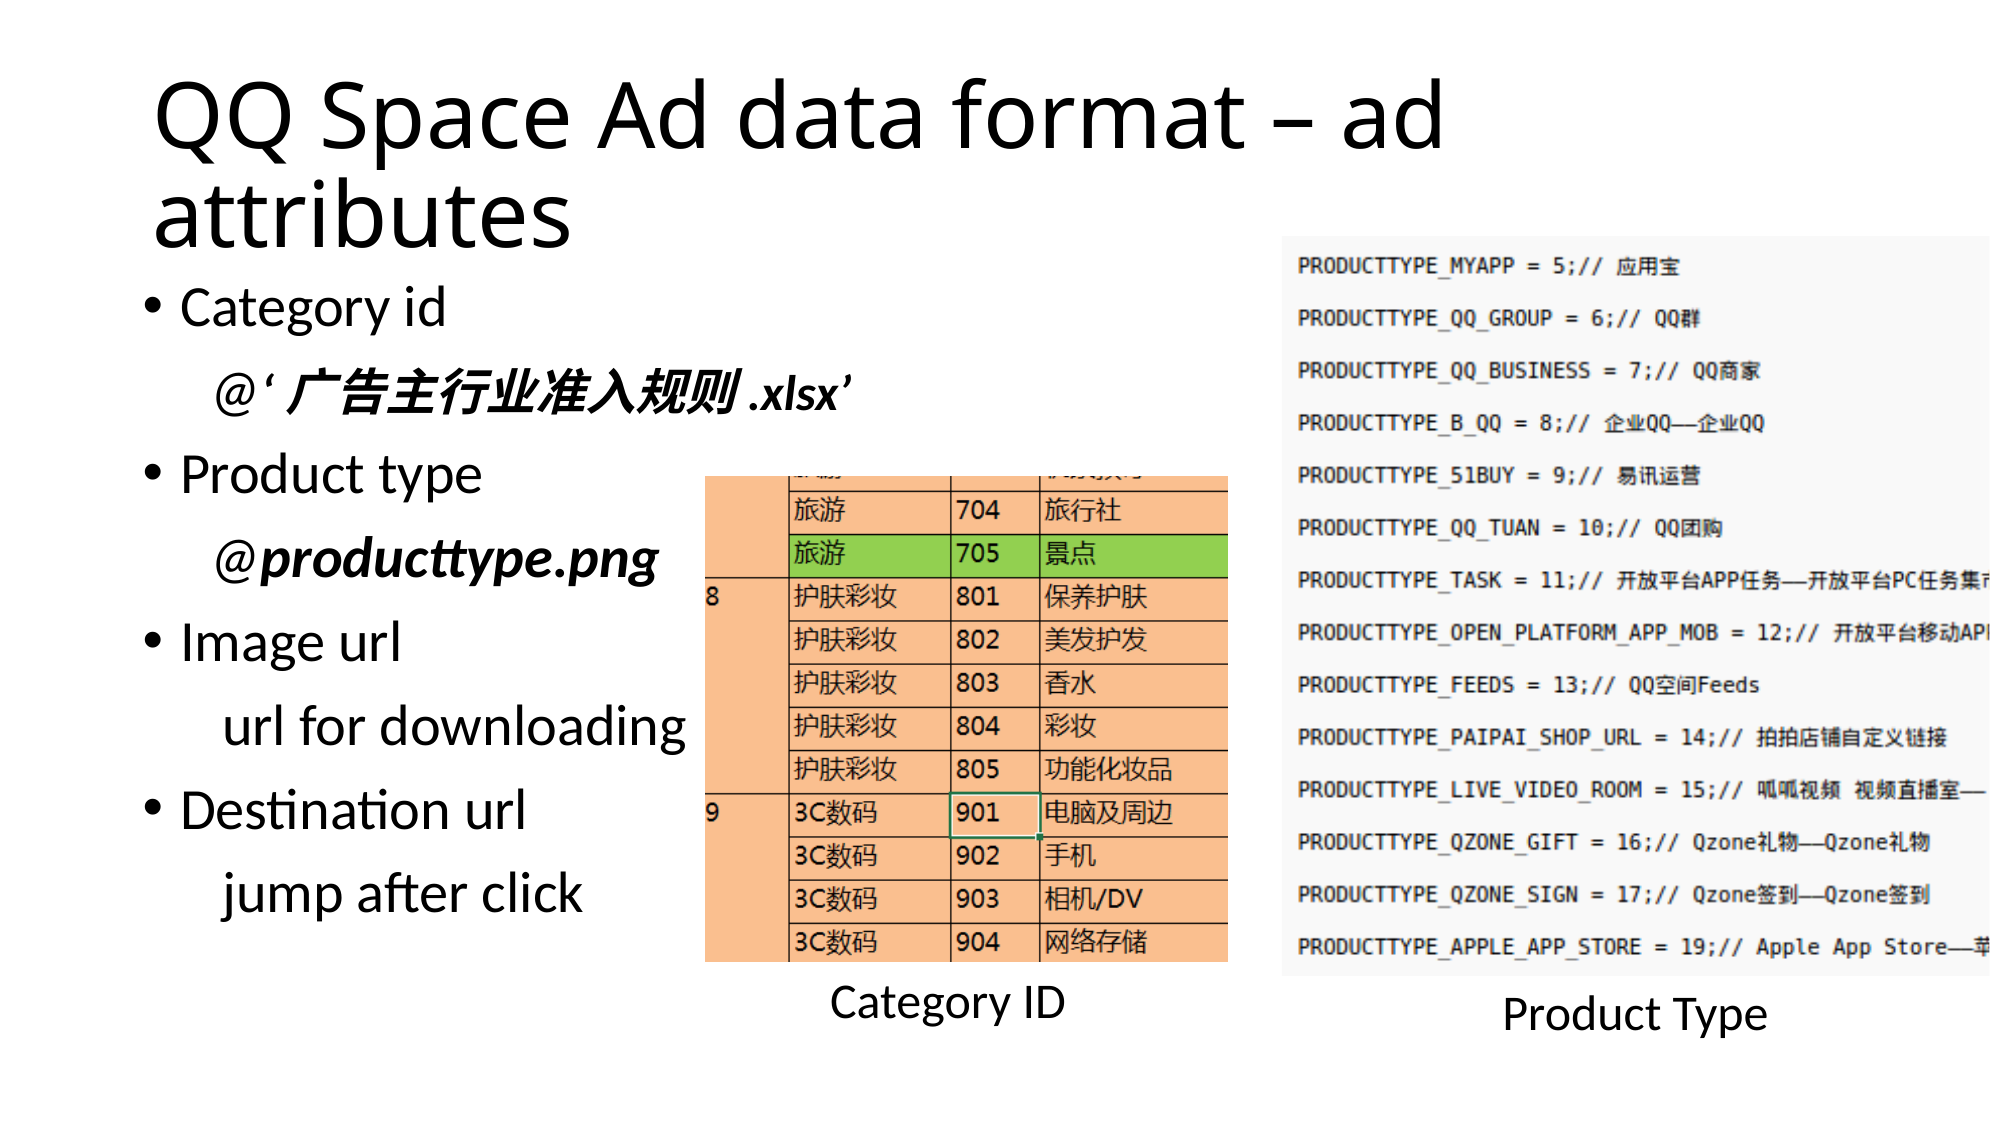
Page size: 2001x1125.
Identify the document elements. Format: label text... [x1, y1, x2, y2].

title QQ Space Ad data format – ad attributes [137, 59, 1863, 278]
text_box Category ID [779, 962, 1117, 1036]
list Category id @‘广告主行业准入规则.xlsx’ Product type @producttype.png Image url url for downloading Destination url jump after click [127, 268, 905, 983]
picture [1281, 236, 1990, 976]
picture [705, 476, 1228, 962]
text_box Product Type [1466, 976, 1805, 1049]
